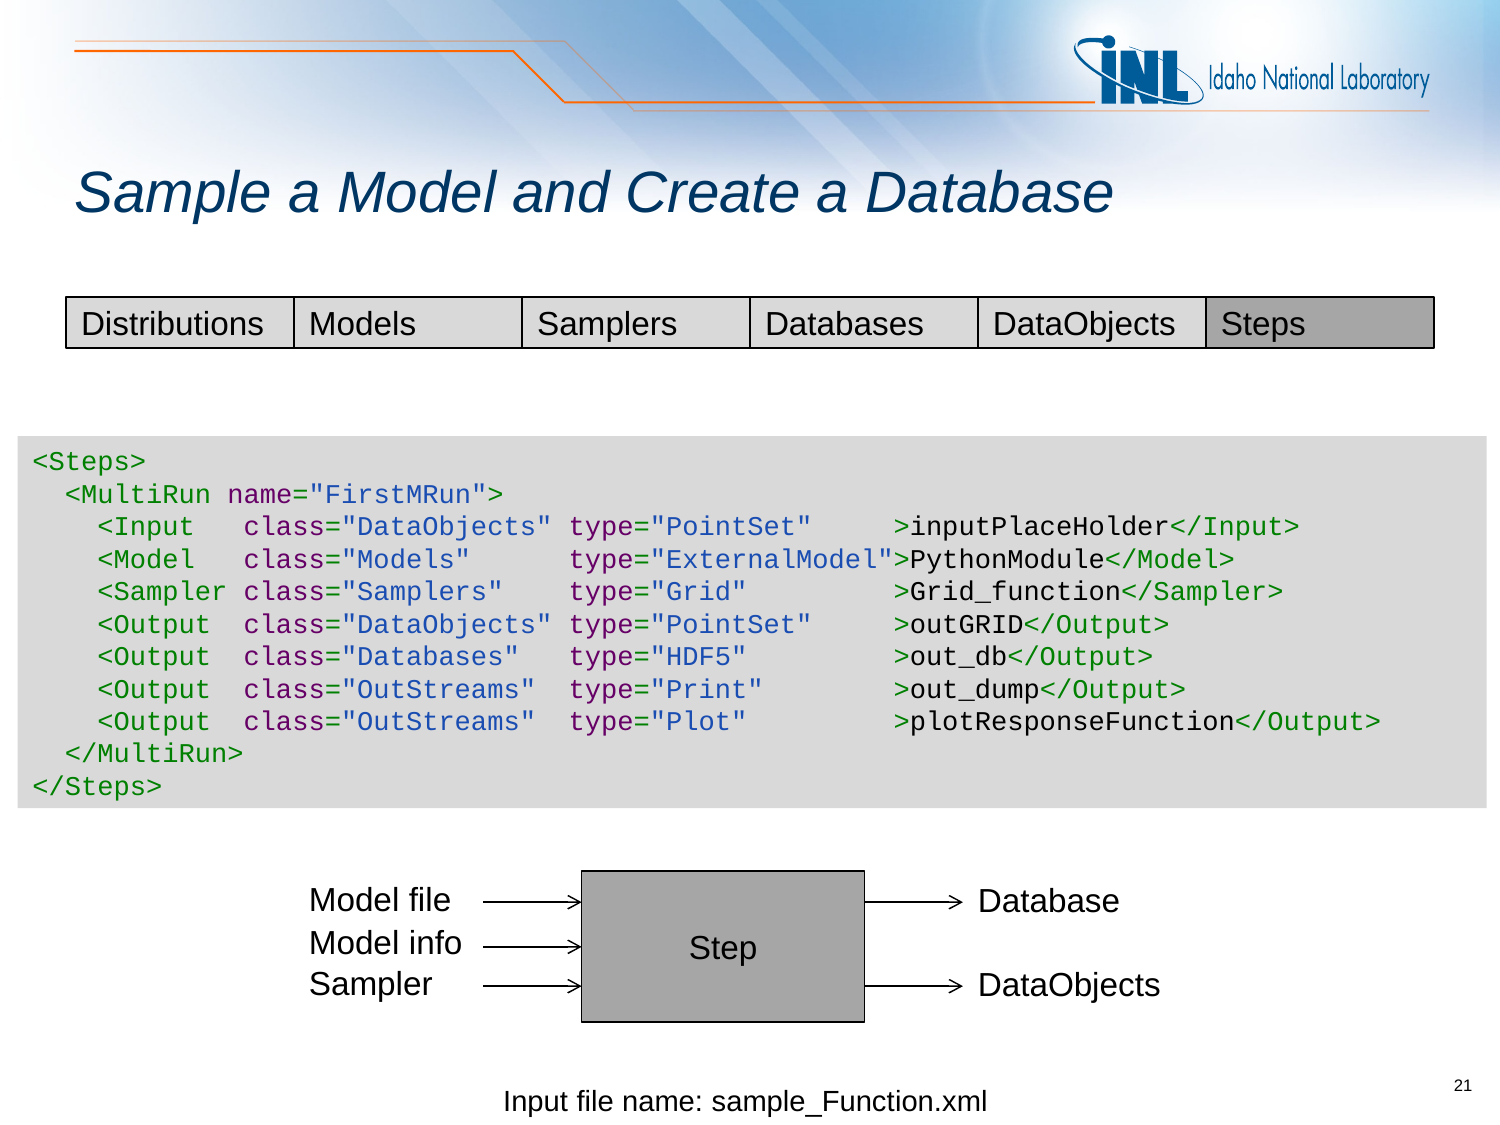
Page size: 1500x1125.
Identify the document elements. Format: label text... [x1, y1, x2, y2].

text_box Distributions [66, 296, 293, 349]
text_box Database [963, 871, 1153, 935]
text_box DataObjects [977, 296, 1206, 349]
text_box Databases [749, 296, 977, 349]
picture [0, 0, 1500, 1074]
text_box Samplers [522, 296, 749, 349]
text_box Models [293, 296, 522, 349]
text_box Steps [1206, 296, 1434, 349]
text_box Input file name: sample_Function.xml [0, 1074, 1500, 1125]
text_box <Steps> <MultiRun name="FirstMRun"> <Input class="DataObjects" type="PointSet" >inputPlaceHolder</Input> <Model class="Models" type="ExternalModel">PythonModule</Model> <Sampler class="Samplers" type="Grid" >Grid_function</Sampler> <Output class="DataObjects" type="PointSet" >outGRID</Output> <Output class="Databases" type="HDF5" >out_db</Output> <Output class="OutStreams" type="Print" >out_dump</Output> <Output class="OutStreams" type="Plot" >plotResponseFunction</Output> </MultiRun> </Steps> [17, 436, 1487, 809]
text_box Model file [294, 870, 484, 913]
title Sample a Model and Create a Database [74, 164, 1426, 227]
text_box Sampler [294, 954, 484, 1018]
text_box Step [581, 870, 865, 1023]
text_box DataObjects [963, 955, 1189, 1019]
text_box Model info [294, 913, 484, 954]
